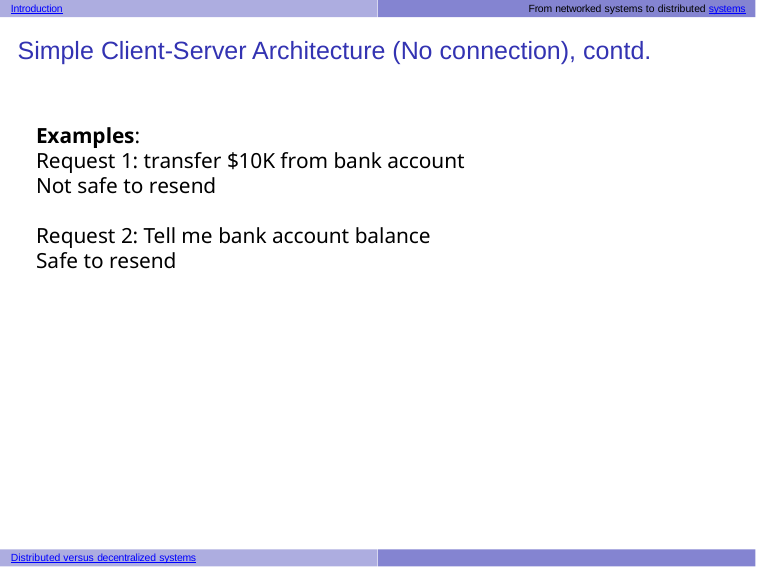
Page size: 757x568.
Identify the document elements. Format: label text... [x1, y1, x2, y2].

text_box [0, 549, 756, 567]
text_box Introduction From networked systems to distributed systems [8, 0, 747, 15]
text_box Examples: Request 1: transfer $10K from bank account Not safe to resend Request 2: Tell me bank account balance Safe to resend [21, 90, 750, 324]
title Simple Client-Server Architecture (No connection), contd. [15, 32, 713, 129]
